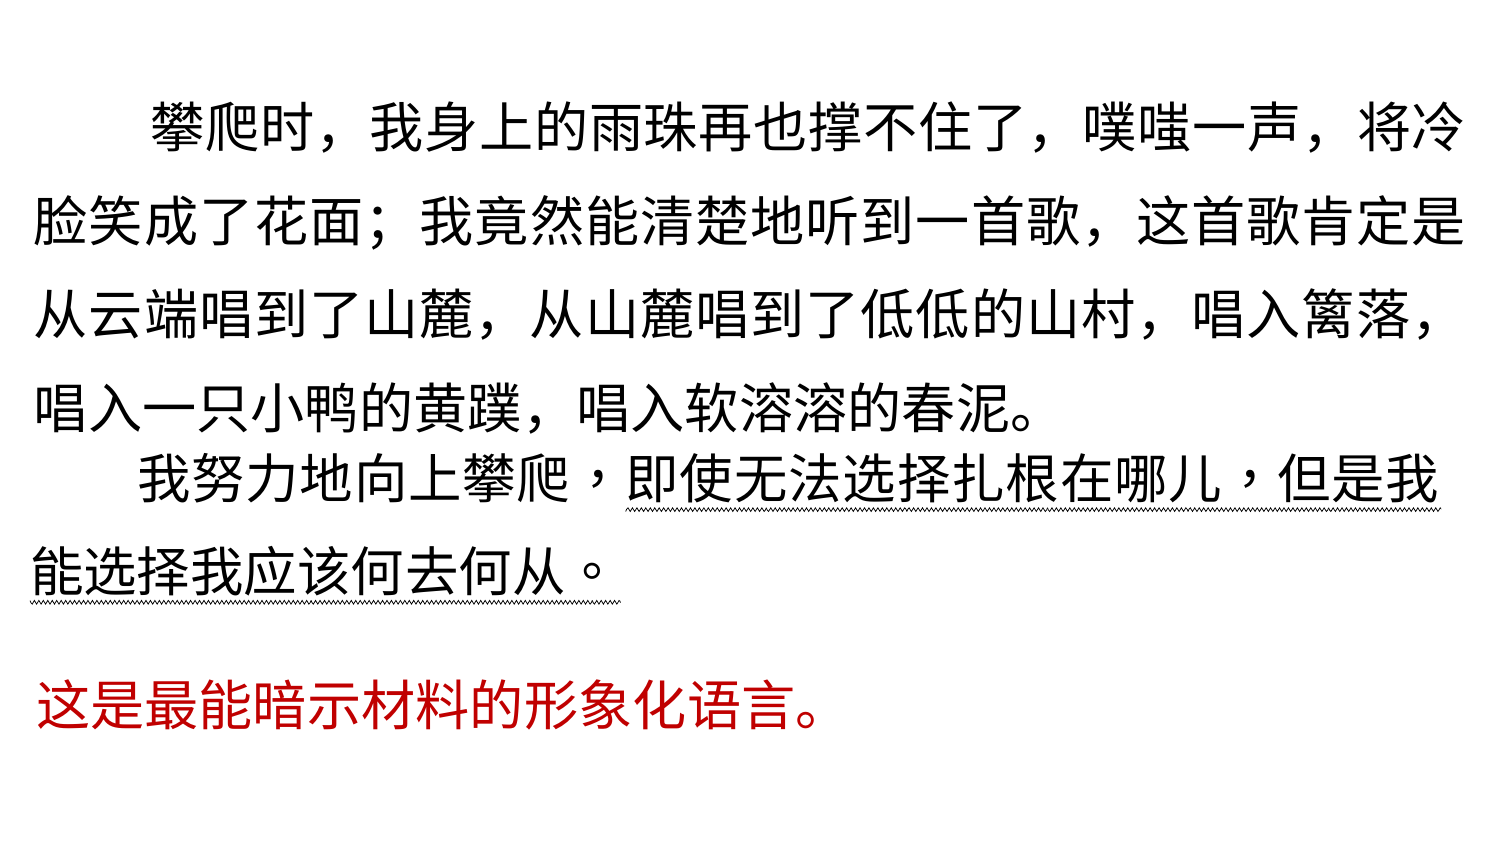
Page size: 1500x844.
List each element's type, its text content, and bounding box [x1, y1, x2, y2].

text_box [29, 426, 1442, 622]
text_box 这是最能暗示材料的形象化语言。 [21, 624, 865, 744]
text_box 攀爬时，我身上的雨珠再也撑不住了，噗嗤一声，将冷脸笑成了花面；我竟然能清楚地听到一首歌，这首歌肯定是从云端唱到了山麓，从山麓唱到了低低的山村，唱入篱落，唱入一只小鸭的黄蹼，唱入软溶溶的春泥。 [19, 56, 1481, 447]
